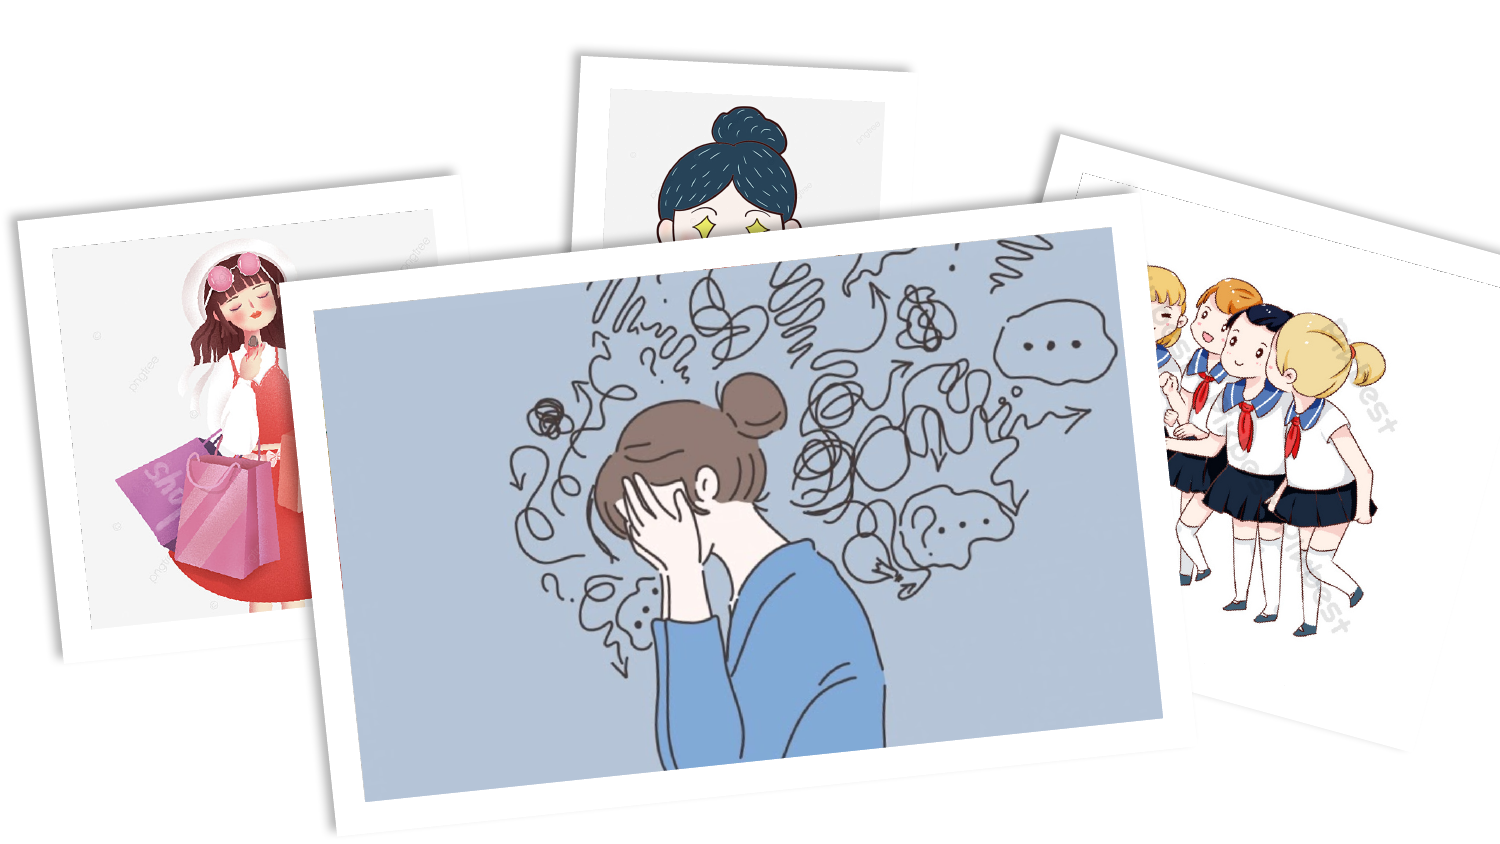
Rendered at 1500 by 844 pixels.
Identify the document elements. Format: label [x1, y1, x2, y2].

picture [52, 89, 1500, 802]
